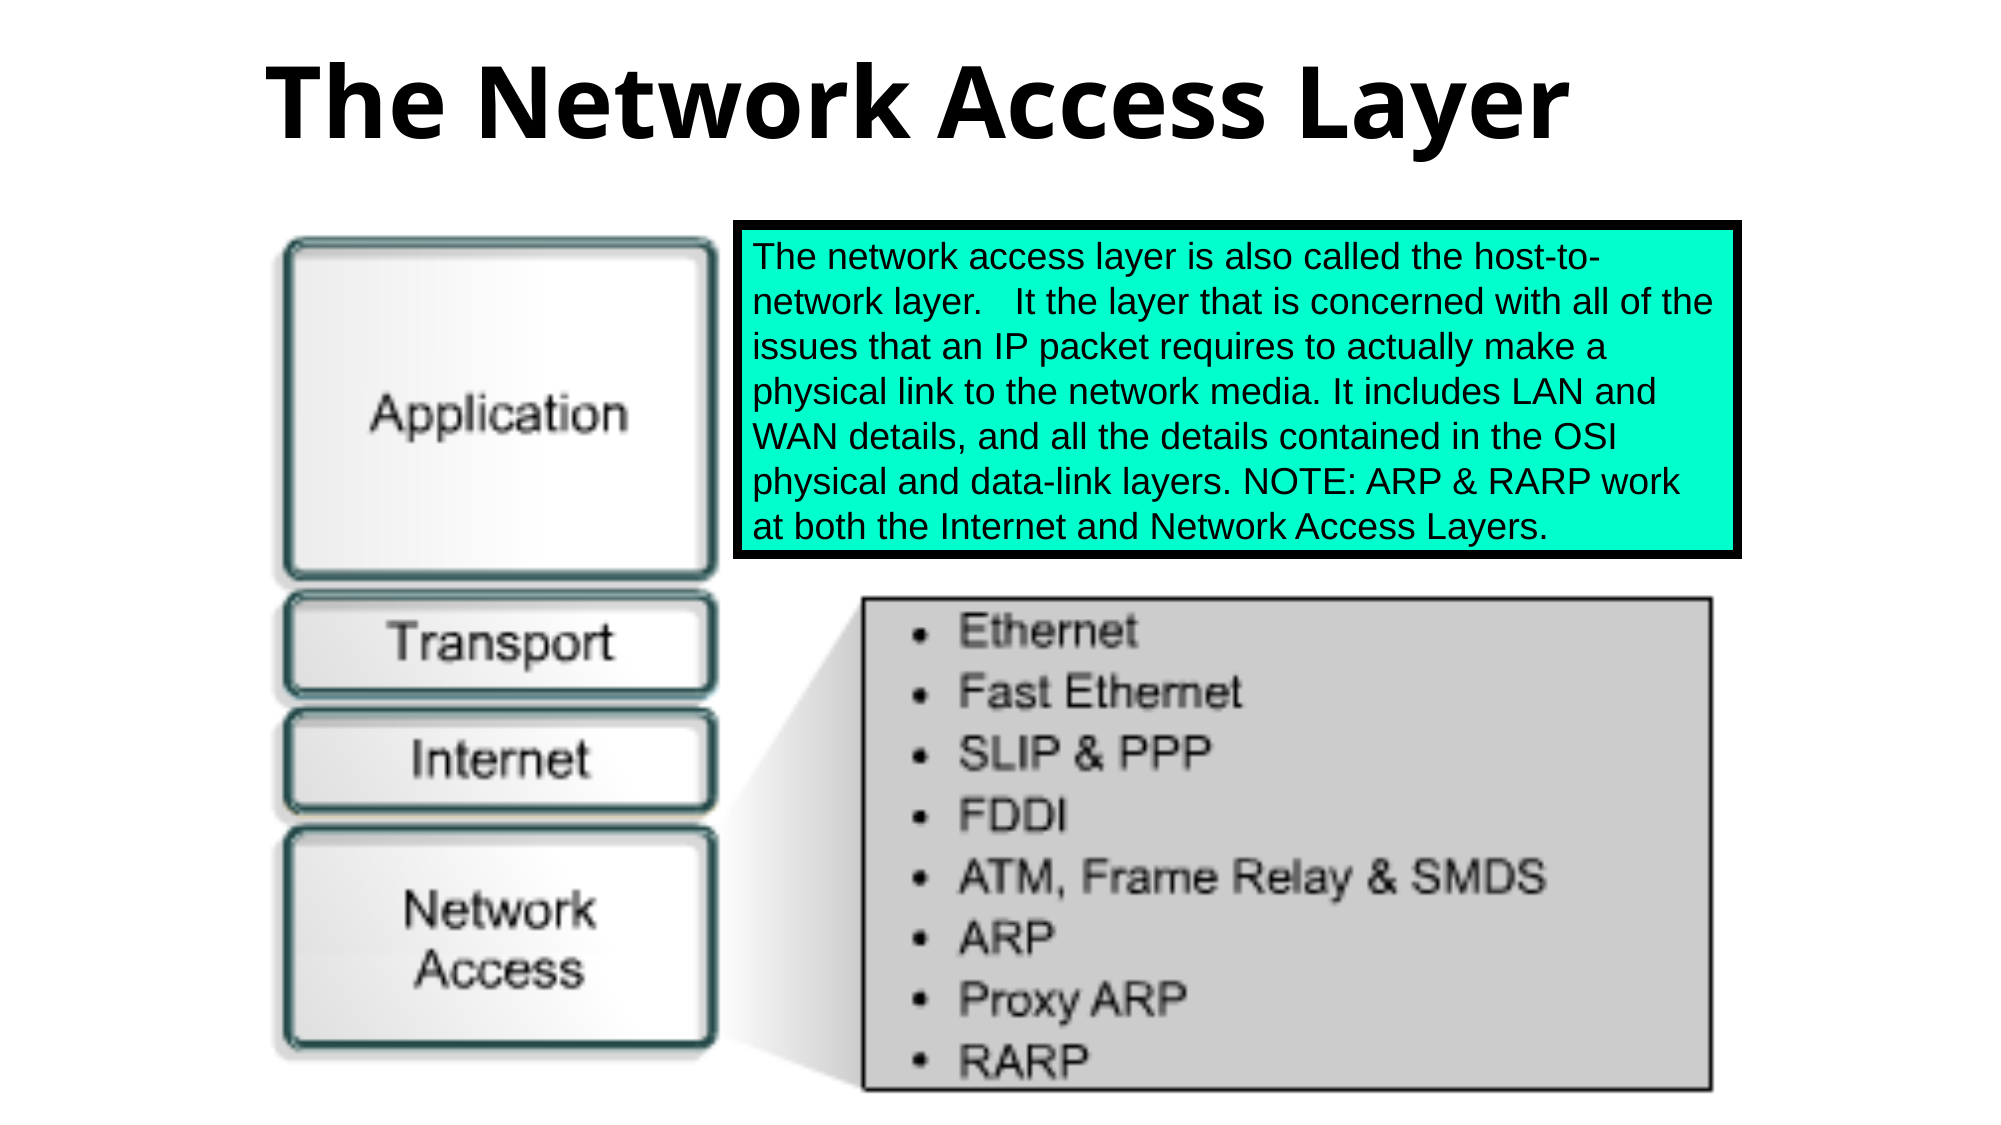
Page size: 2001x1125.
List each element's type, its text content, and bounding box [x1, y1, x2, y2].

title The Network Access Layer [249, 24, 1750, 188]
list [249, 218, 1750, 1125]
